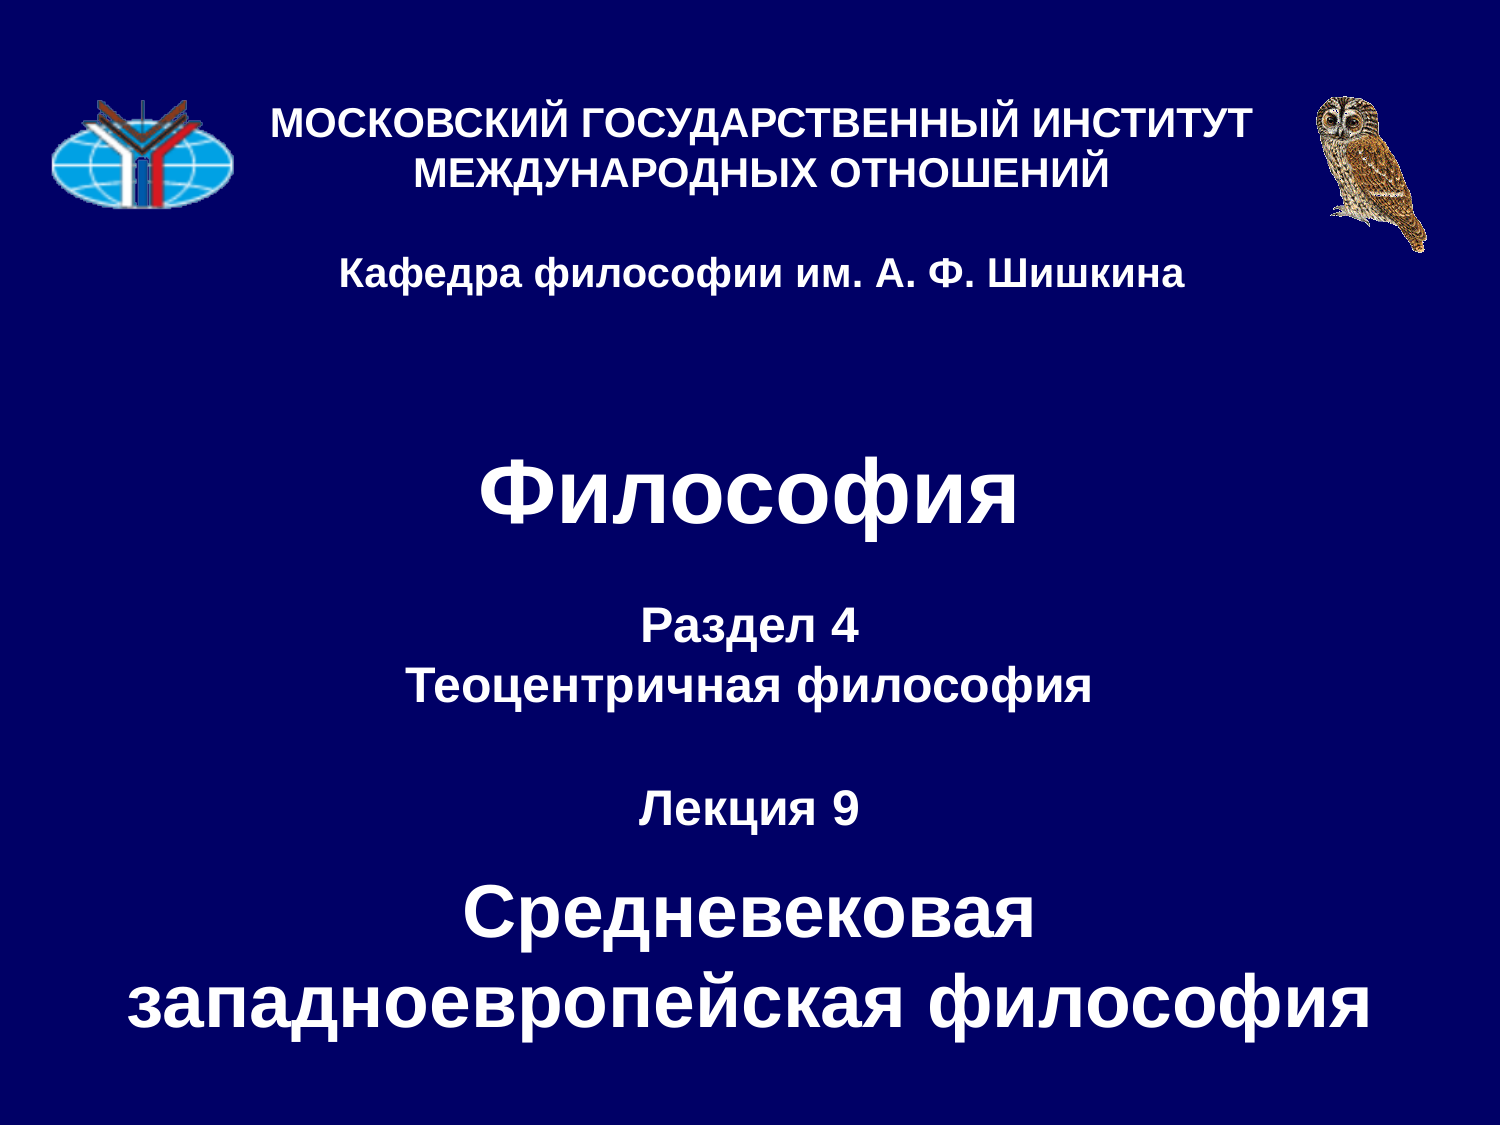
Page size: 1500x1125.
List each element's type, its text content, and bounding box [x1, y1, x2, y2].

text_box Раздел 4 Теоцентричная философия [58, 578, 1441, 727]
title Философия [58, 413, 1442, 562]
text_box МОСКОВСКИЙ ГОСУДАРСТВЕННЫЙ ИНСТИТУТ МЕЖДУНАРОДНЫХ ОТНОШЕНИЙ Кафедра философии им. А. Ф. Шишкина [236, 88, 1287, 314]
picture [35, 88, 249, 228]
subtitle Лекция 9 Средневековая западноевропейская философия [58, 767, 1442, 1064]
picture [1310, 94, 1428, 255]
